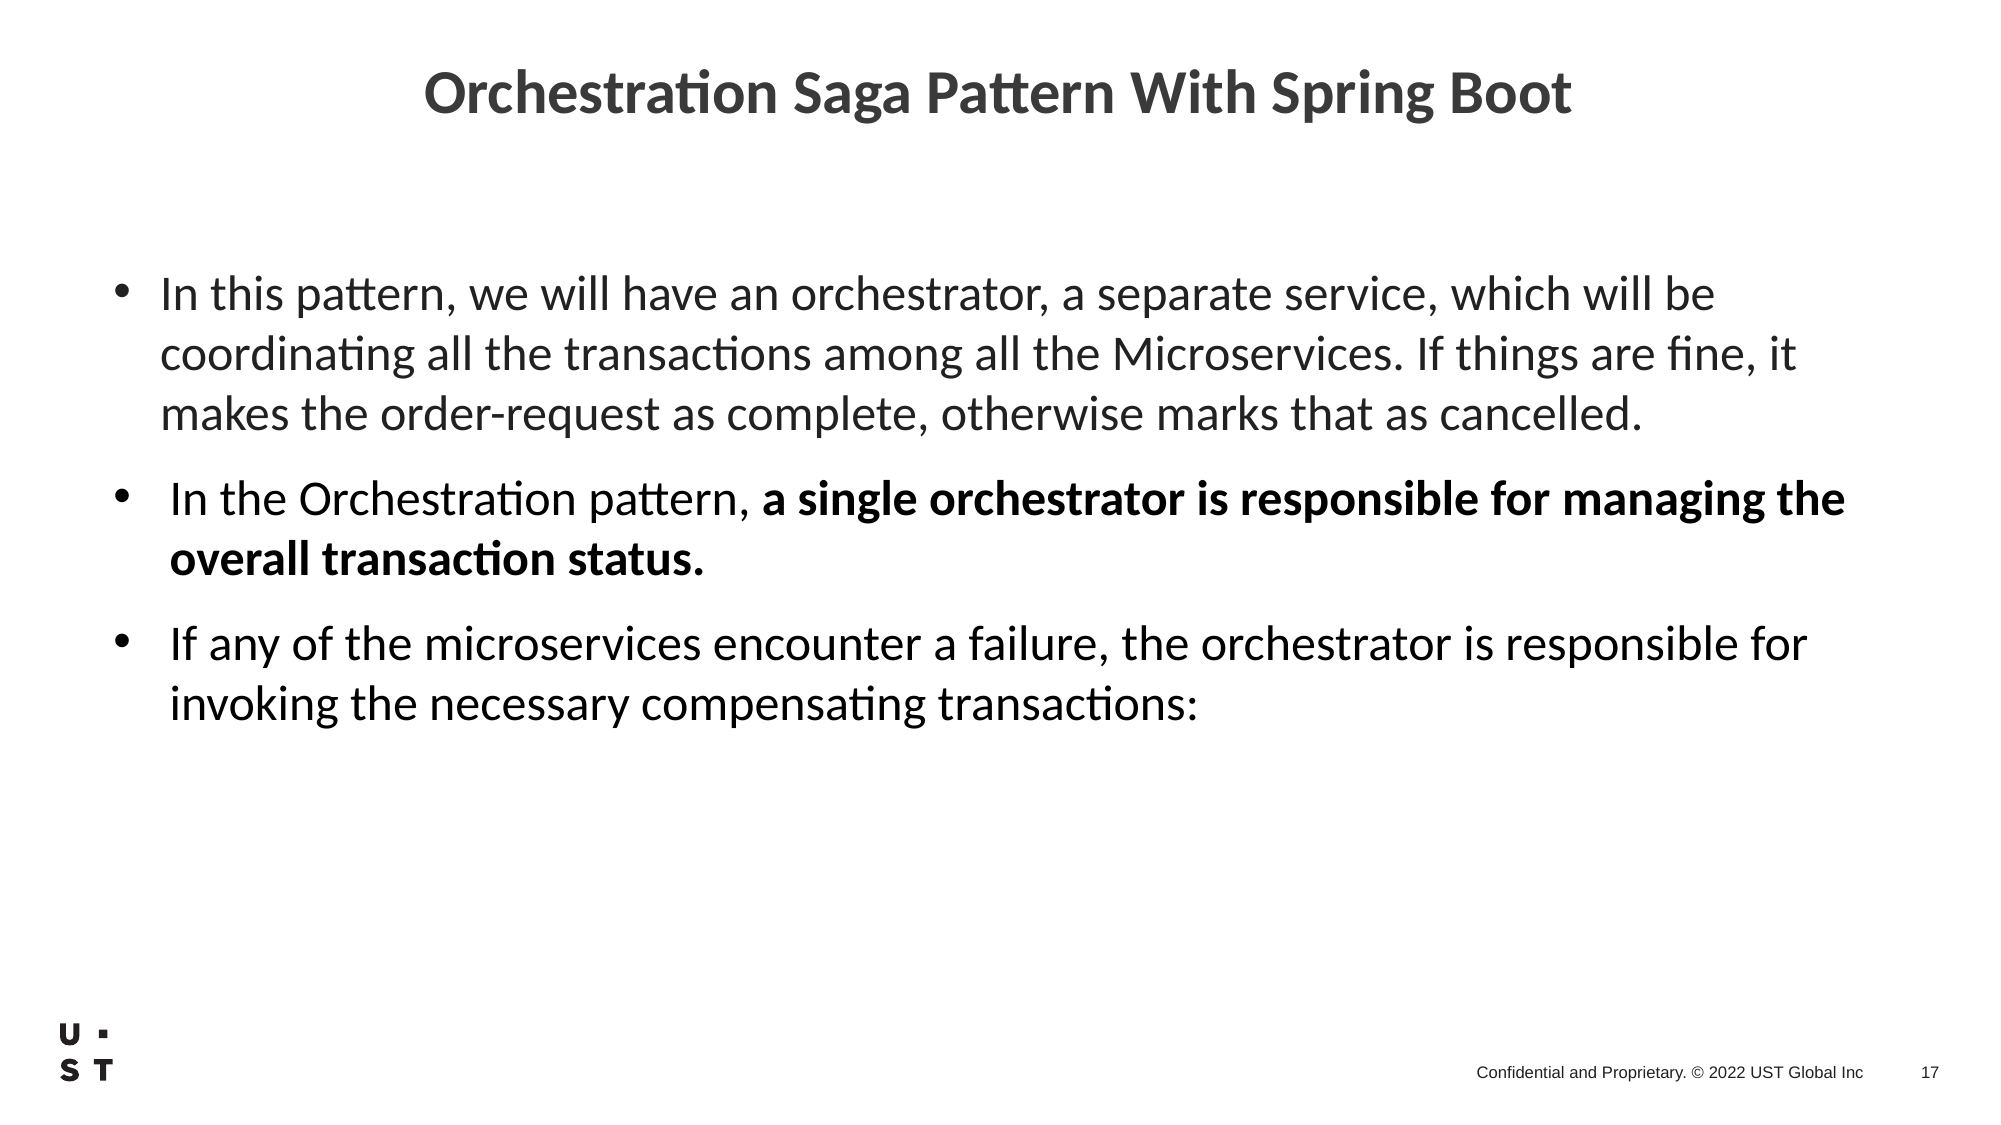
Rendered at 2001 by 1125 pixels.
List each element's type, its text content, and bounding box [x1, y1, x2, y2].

title Orchestration Saga Pattern With Spring Boot [113, 60, 1907, 210]
text_box In this pattern, we will have an orchestrator, a separate service, which will be coordinating all the transactions among all the Microservices. If things are fine, it makes the order-request as complete, otherwise marks that as cancelled. In the Orchestration pattern, a single orchestrator is responsible for managing the overall transaction status. If any of the microservices encounter a failure, the orchestrator is responsible for invoking the necessary compensating transactions: [113, 260, 1908, 986]
